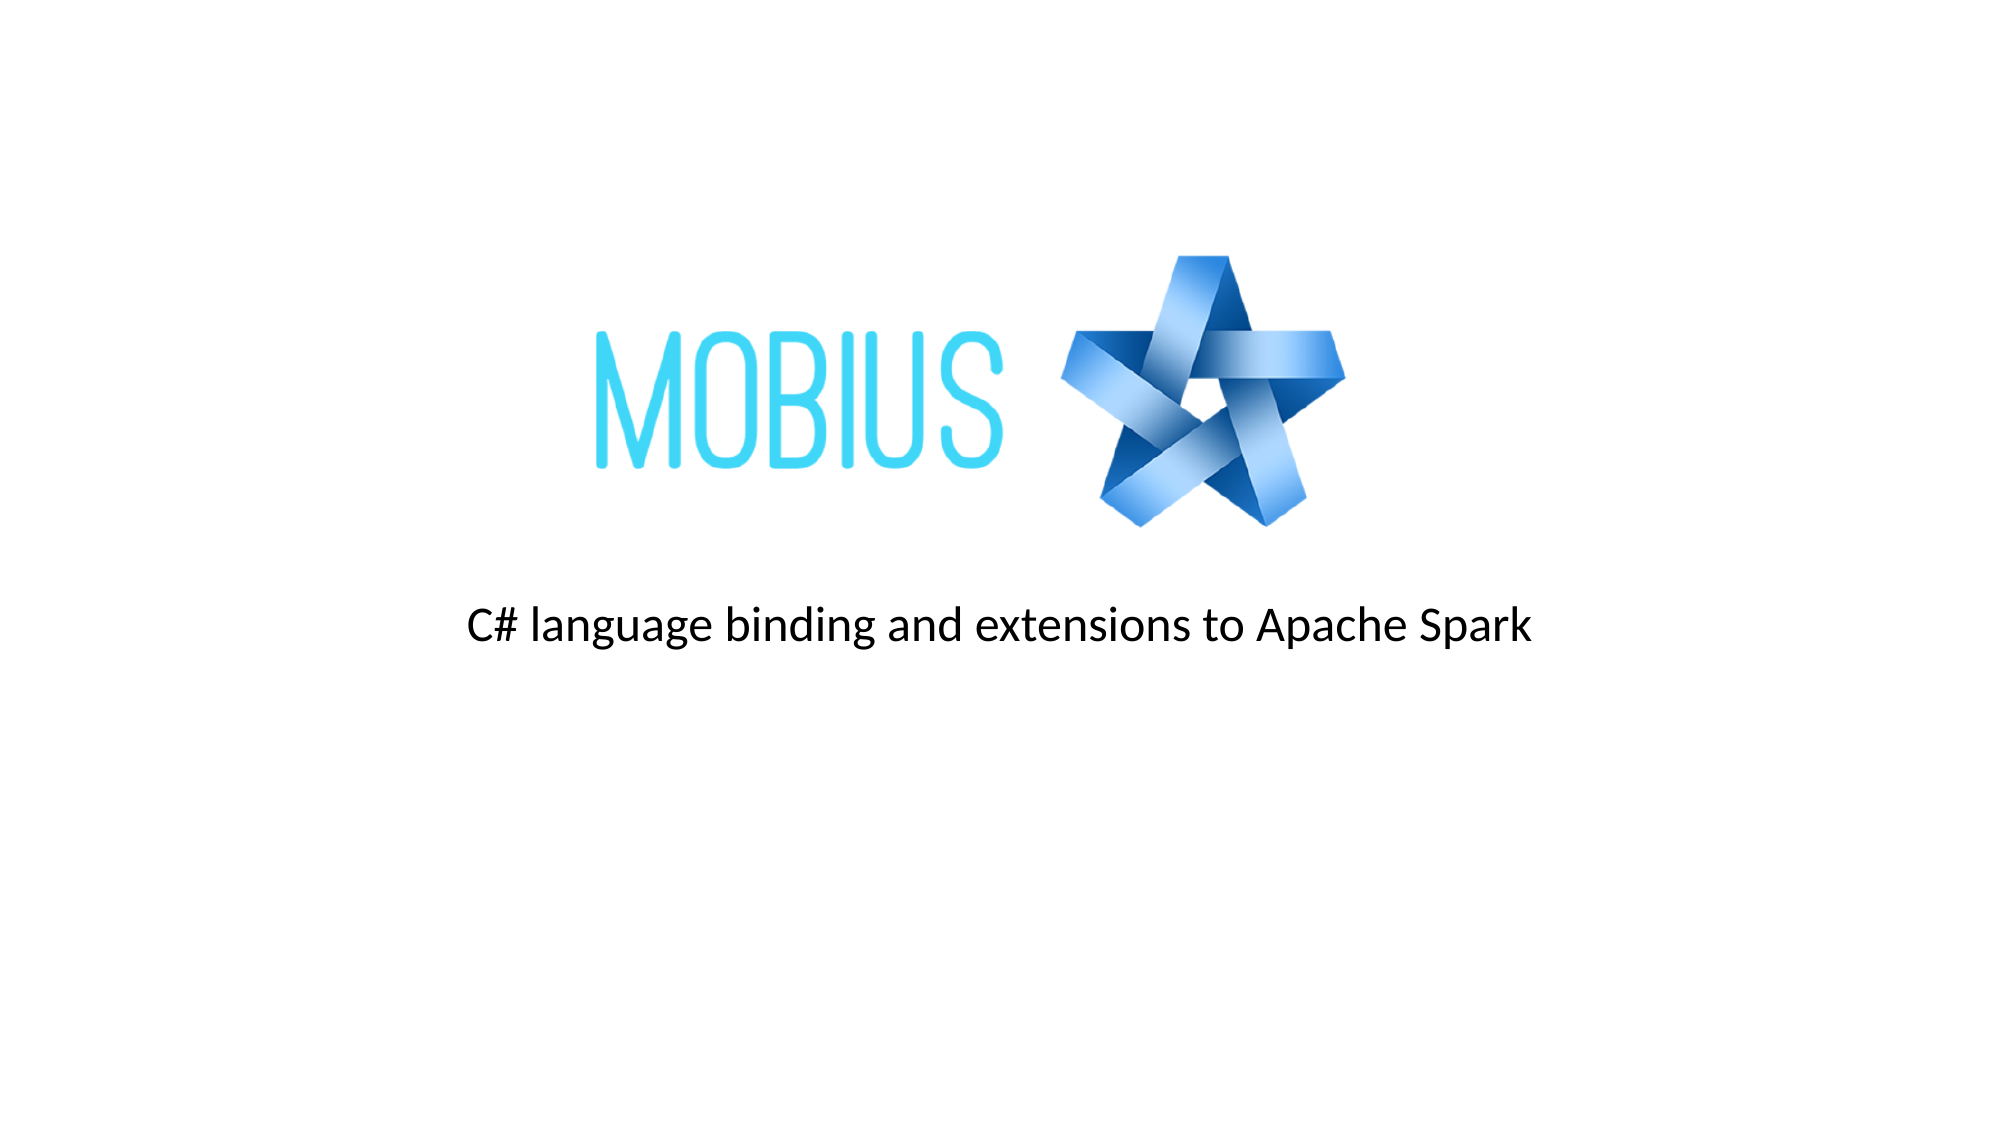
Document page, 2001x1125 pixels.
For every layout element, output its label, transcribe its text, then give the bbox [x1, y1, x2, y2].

picture [558, 234, 1383, 545]
subtitle C# language binding and extensions to Apache Spark [249, 590, 1750, 863]
